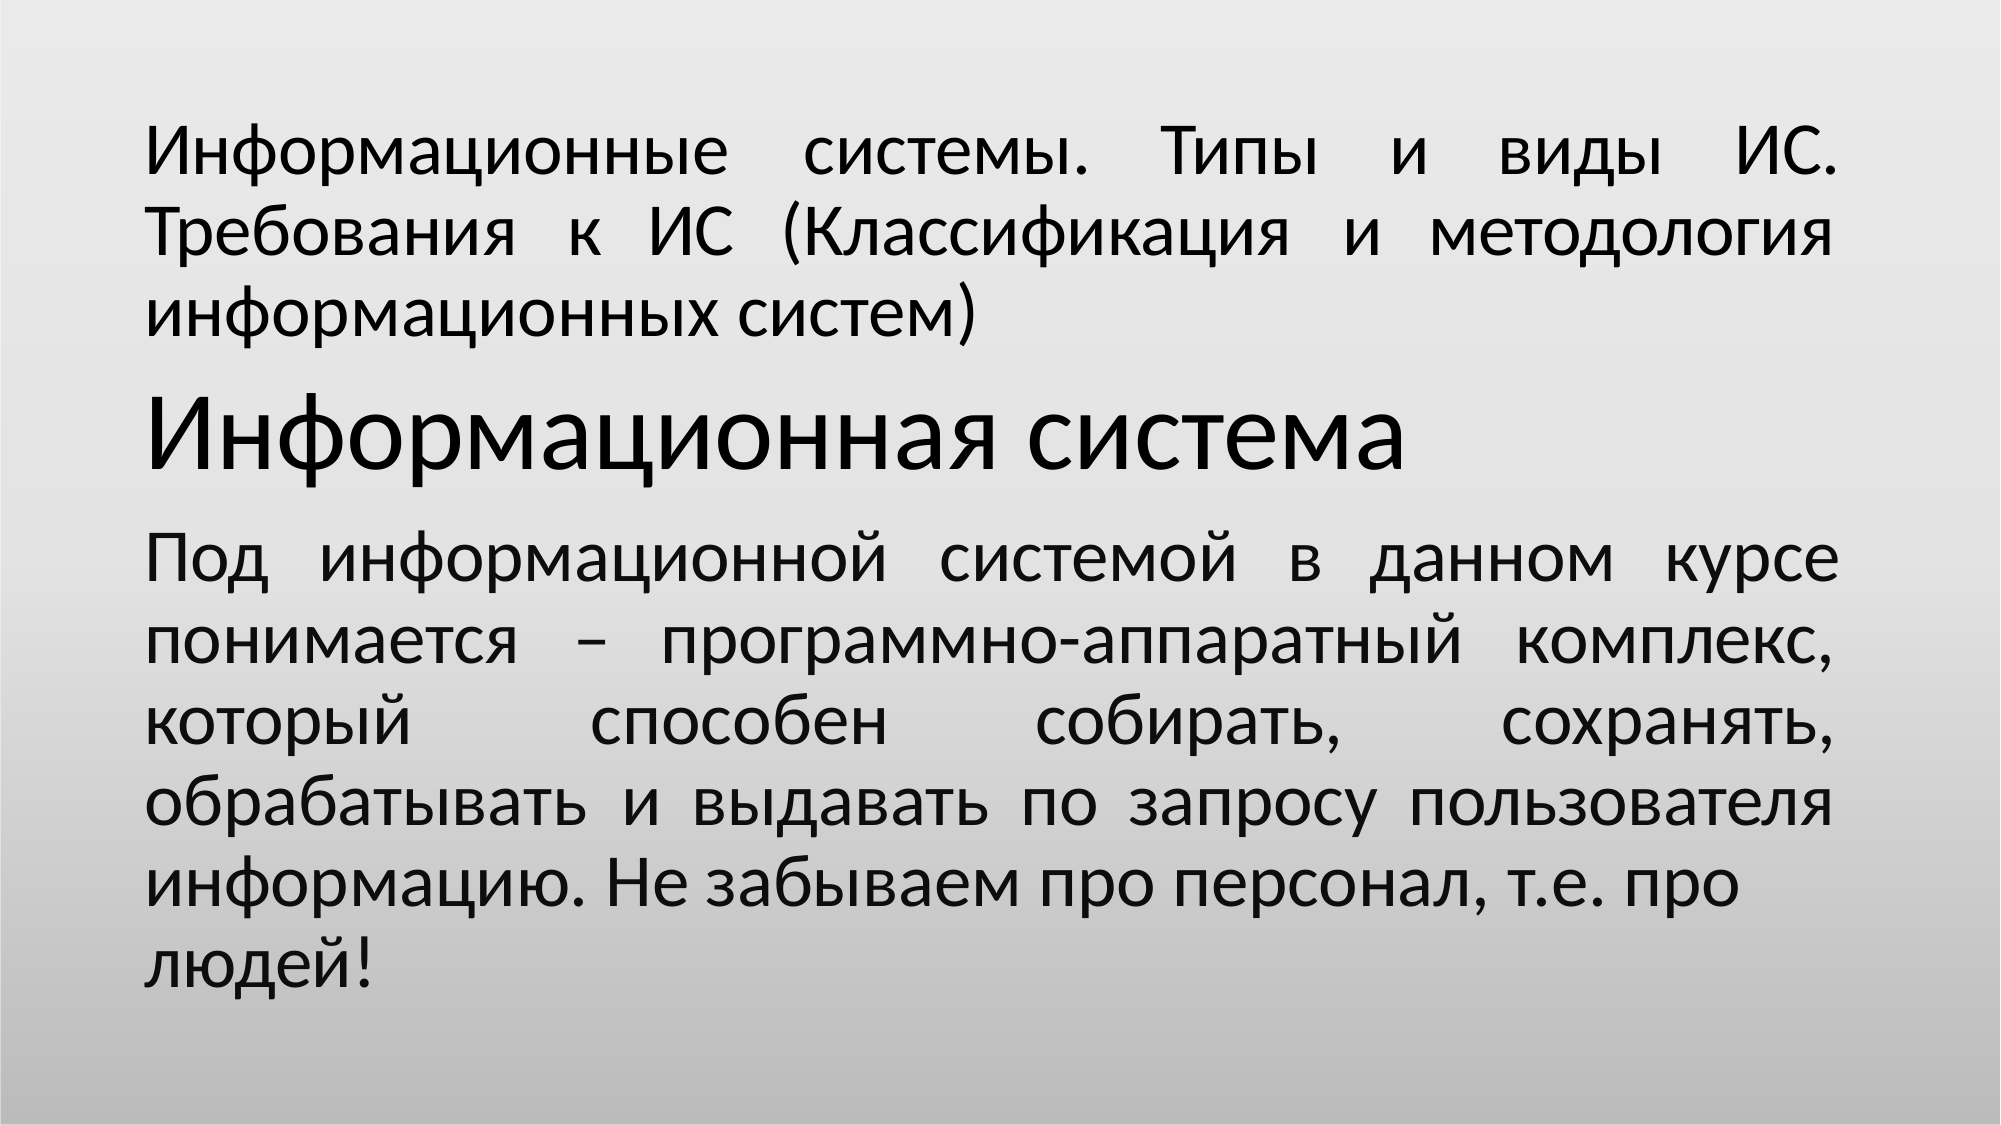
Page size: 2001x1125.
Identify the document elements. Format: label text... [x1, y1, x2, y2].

text_box понимается – программно-аппаратный который способен собирать, [142, 585, 1470, 747]
text_box информационных систем) Информационная система Под информационной системой в данном курсе [142, 259, 1842, 597]
text_box обрабатывать и выдавать по запросу пользователя информацию. Не забываем про персонал, т.е. про людей! [142, 747, 1842, 1003]
text_box Информационные системы. Типы и виды ИС. [142, 97, 1842, 178]
text_box комплекс, сохранять, [1499, 585, 1842, 747]
picture [0, 0, 2000, 1125]
title Требования к ИС (Классификация и методология [142, 178, 1842, 259]
